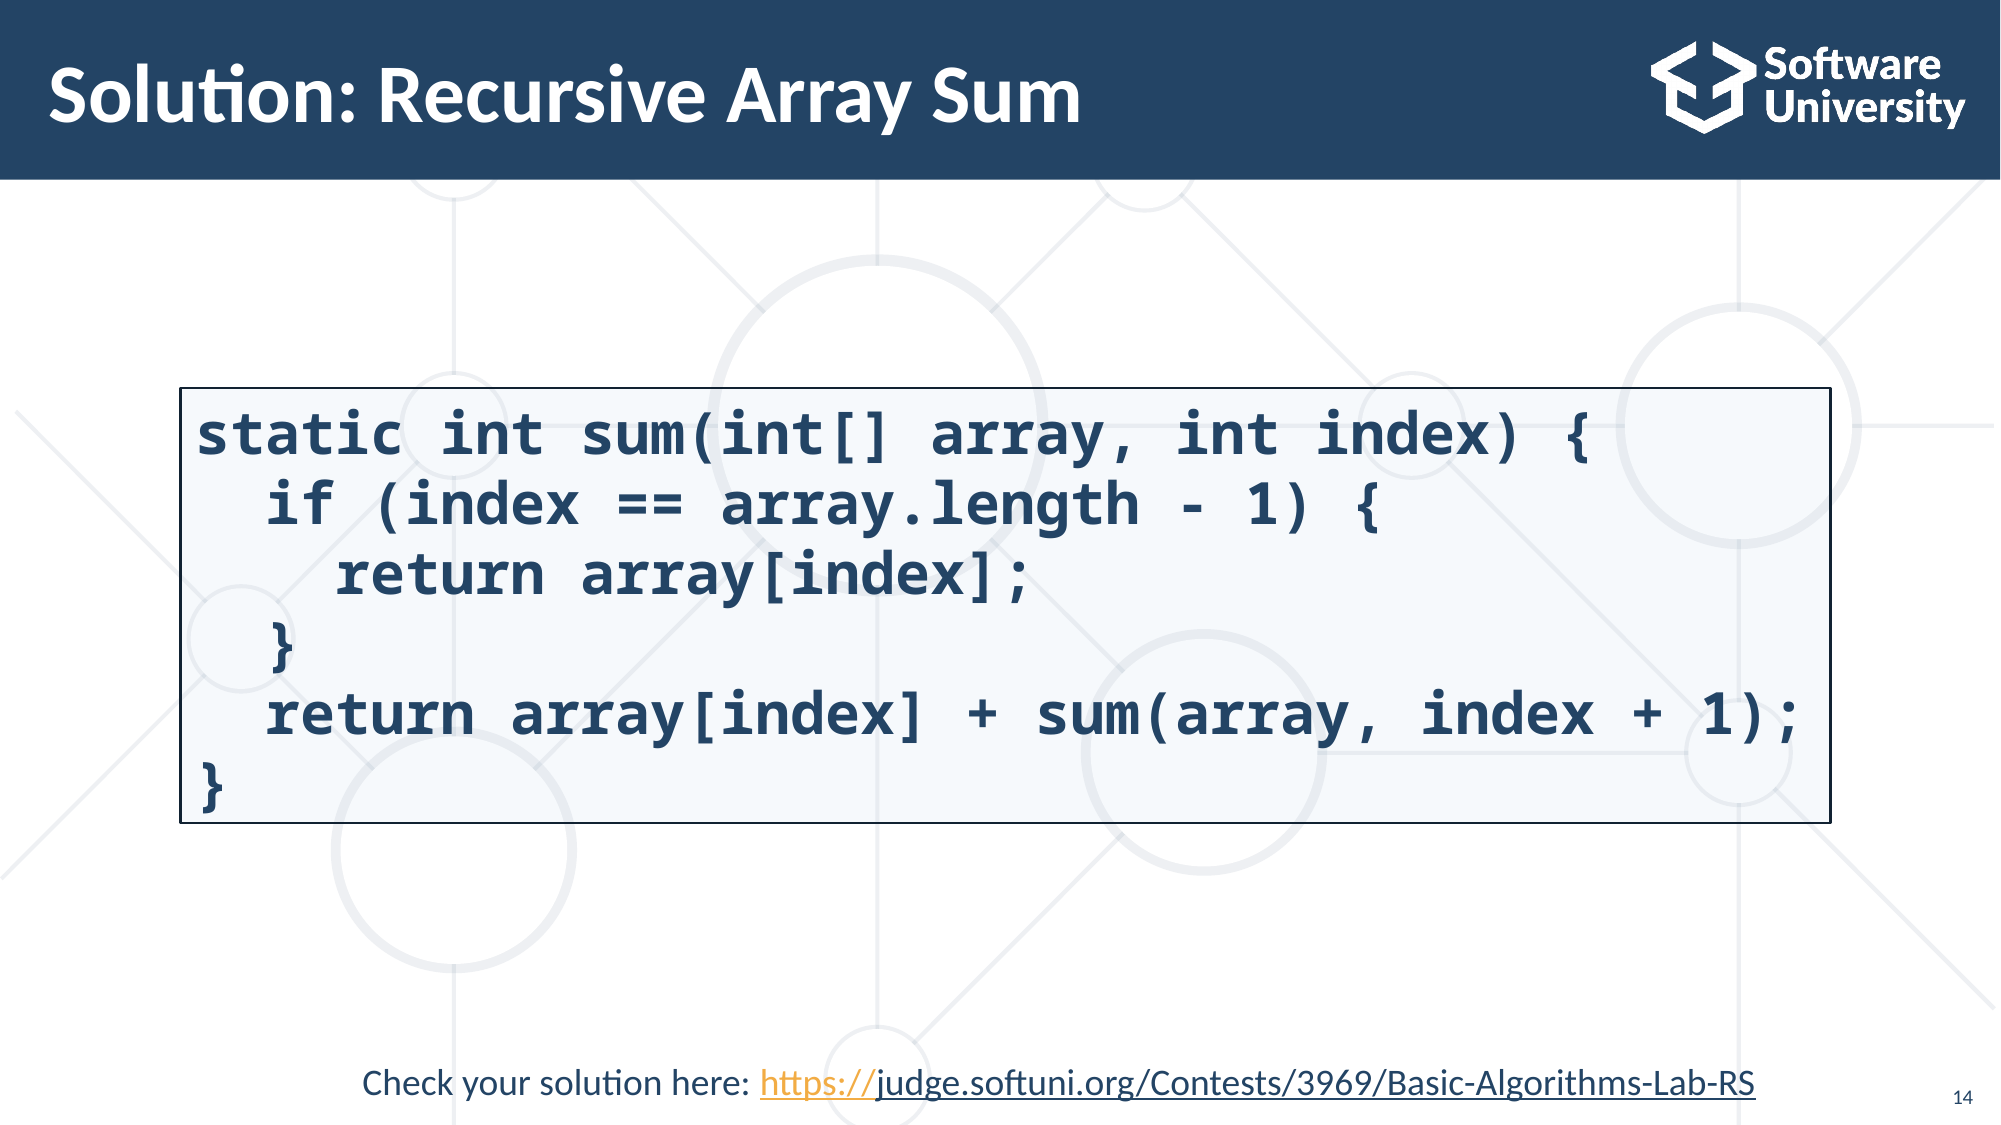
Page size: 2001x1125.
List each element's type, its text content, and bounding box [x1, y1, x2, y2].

text_box static int sum(int[] array, int index) { if (index == array.length - 1) { return array[index]; } return array[index] + sum(array, index + 1); } [180, 388, 1831, 824]
title Solution: Recursive Array Sum [31, 16, 1625, 162]
picture [1651, 41, 1966, 134]
slide_number 14 [1927, 1067, 1989, 1117]
text_box Check your solution here: https://judge.softuni.org/Contests/3969/Basic-Algorithms-Lab-RS [248, 1050, 1879, 1110]
